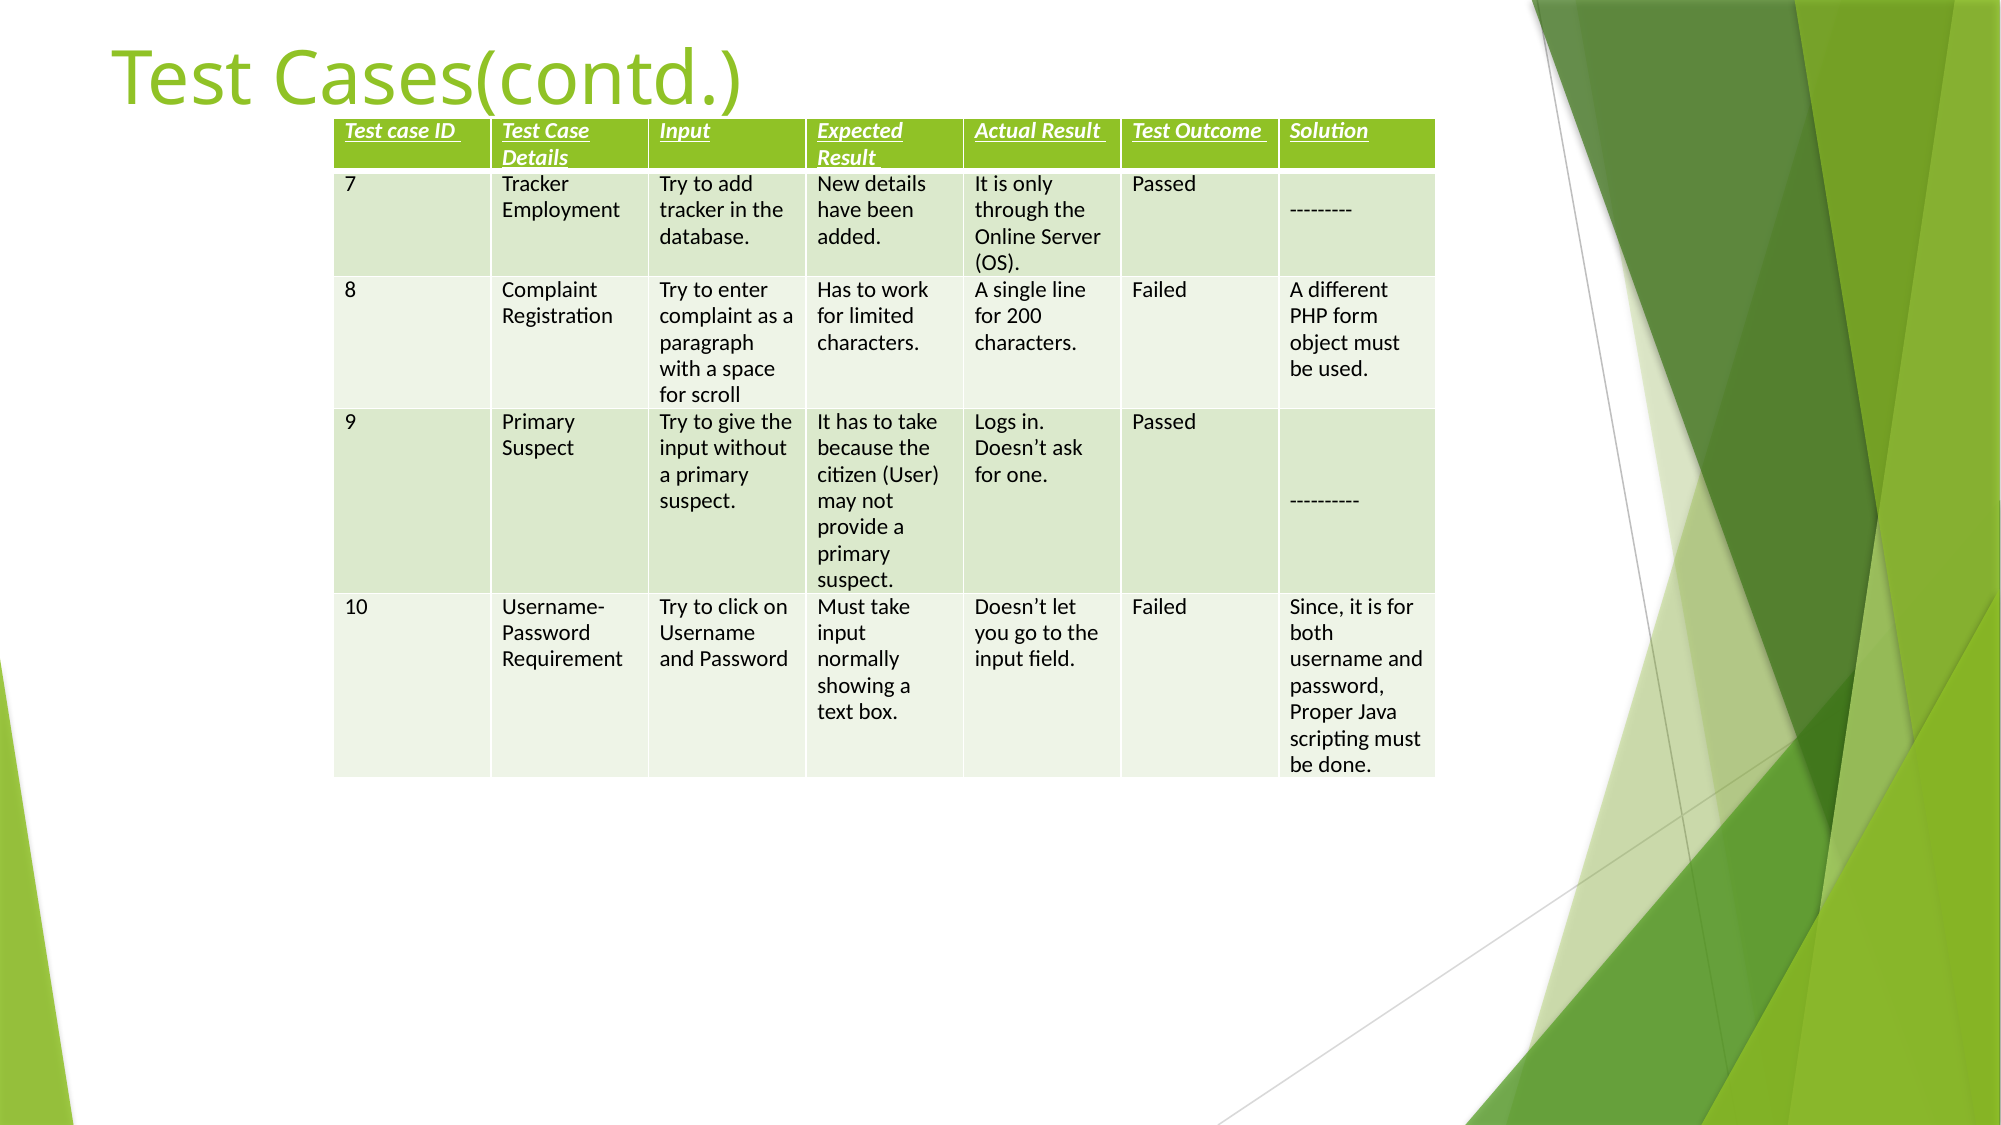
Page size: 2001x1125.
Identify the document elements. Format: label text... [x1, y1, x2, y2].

table_header Expected Result [807, 119, 963, 168]
table_header Actual Result [964, 119, 1120, 168]
table_cell A different PHP form object must be used. [1280, 277, 1435, 408]
table_cell Since, it is for both username and password, Proper Java scripting must be done. [1280, 594, 1435, 777]
table_cell Try to click on Username and Password [649, 594, 805, 777]
table_cell Failed [1122, 594, 1278, 777]
table_cell Primary Suspect [492, 409, 648, 593]
table_cell A single line for 200 characters. [964, 277, 1120, 408]
table_cell Failed [1122, 277, 1278, 408]
table_cell Passed [1122, 409, 1278, 593]
table_cell Try to add tracker in the database. [649, 174, 805, 276]
table_cell 8 [334, 277, 490, 408]
table_cell Tracker Employment [492, 174, 648, 276]
table_cell Doesn’t let you go to the input field. [964, 594, 1120, 777]
table_cell 7 [334, 174, 490, 276]
table_cell 10 [334, 594, 490, 777]
table_header Test Case Details [492, 119, 648, 168]
table_header Solution [1280, 119, 1435, 168]
title Test Cases(contd.) [96, 21, 1507, 239]
table_cell --------- [1280, 174, 1435, 276]
table_cell New details have been added. [807, 174, 963, 276]
table_header Input [649, 119, 805, 168]
table_cell Passed [1122, 174, 1278, 276]
table_header Test Outcome [1122, 119, 1278, 168]
table_cell Has to work for limited characters. [807, 277, 963, 408]
table_cell 9 [334, 409, 490, 593]
table_header Test case ID [334, 119, 490, 168]
table_cell Must take input normally showing a text box. [807, 594, 963, 777]
table_cell ---------- [1280, 409, 1435, 593]
table_cell Try to give the input without a primary suspect. [649, 409, 805, 593]
table_cell Try to enter complaint as a paragraph with a space for scroll [649, 277, 805, 408]
table_cell Username-Password Requirement [492, 594, 648, 777]
table_cell Logs in. Doesn’t ask for one. [964, 409, 1120, 593]
table_cell It has to take because the citizen (User) may not provide a primary suspect. [807, 409, 963, 593]
table_cell Complaint Registration [492, 277, 648, 408]
table_cell It is only through the Online Server (OS). [964, 174, 1120, 276]
